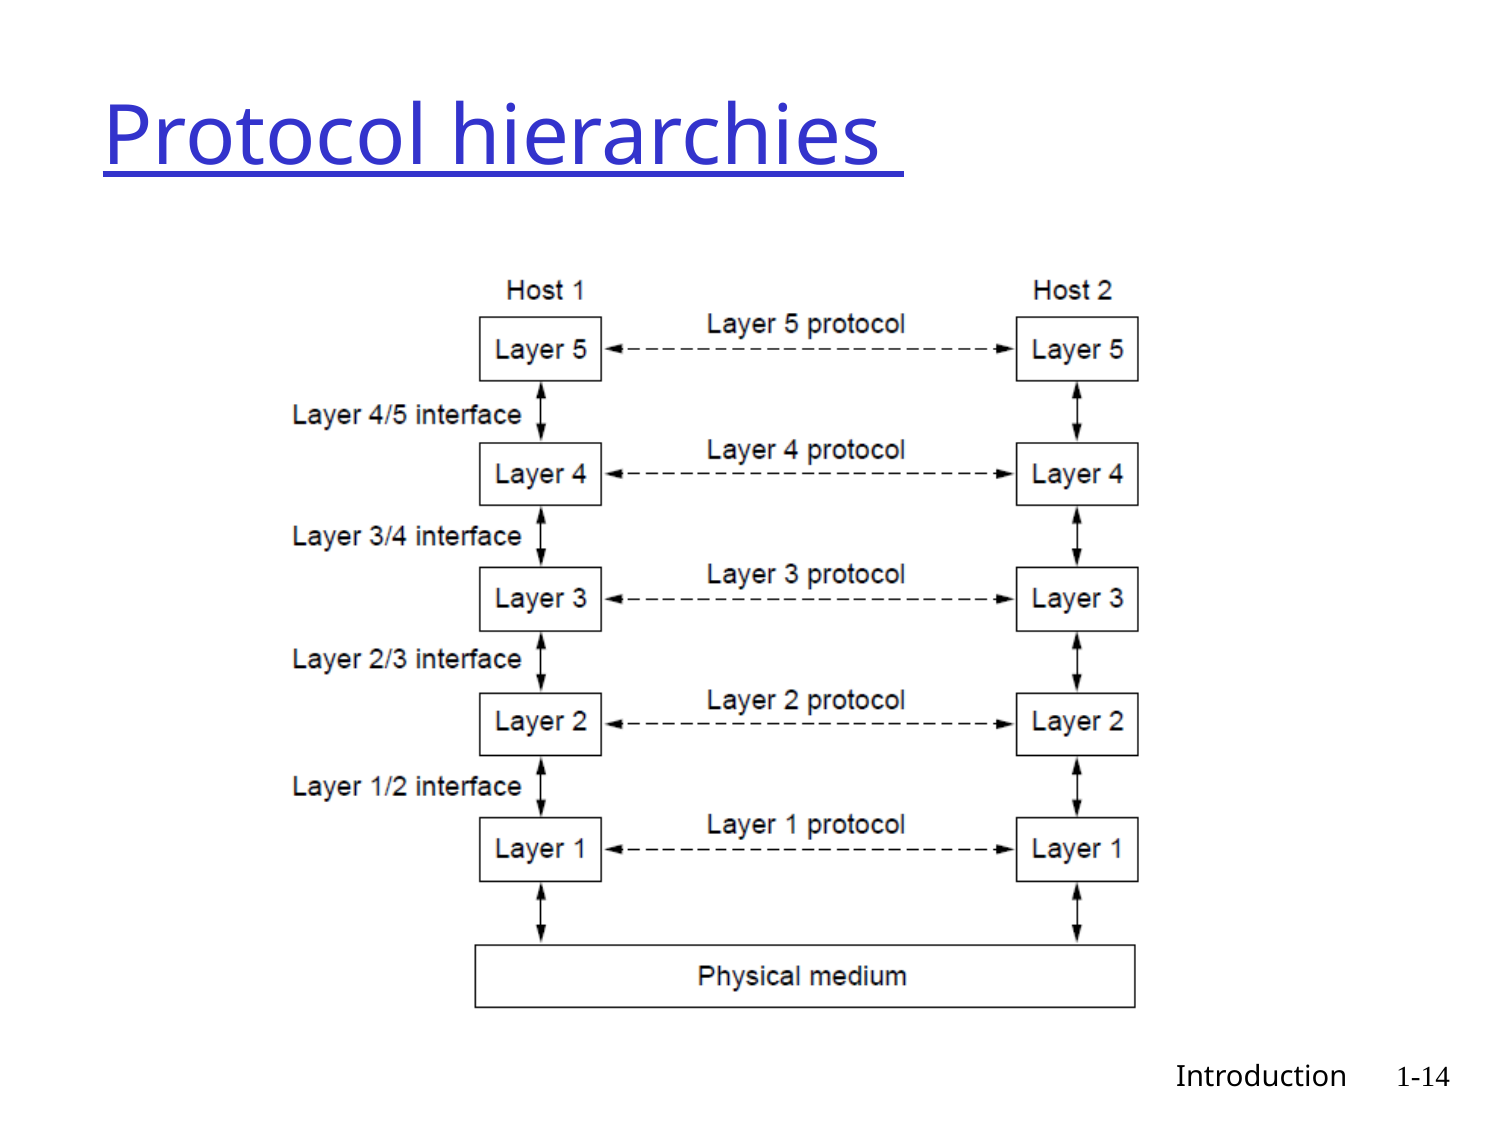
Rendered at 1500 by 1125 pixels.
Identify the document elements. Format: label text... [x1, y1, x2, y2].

footer Introduction [887, 1049, 1362, 1125]
title Protocol hierarchies [87, 37, 1363, 226]
slide_number 1-14 [1362, 1049, 1466, 1125]
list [260, 262, 1189, 1026]
